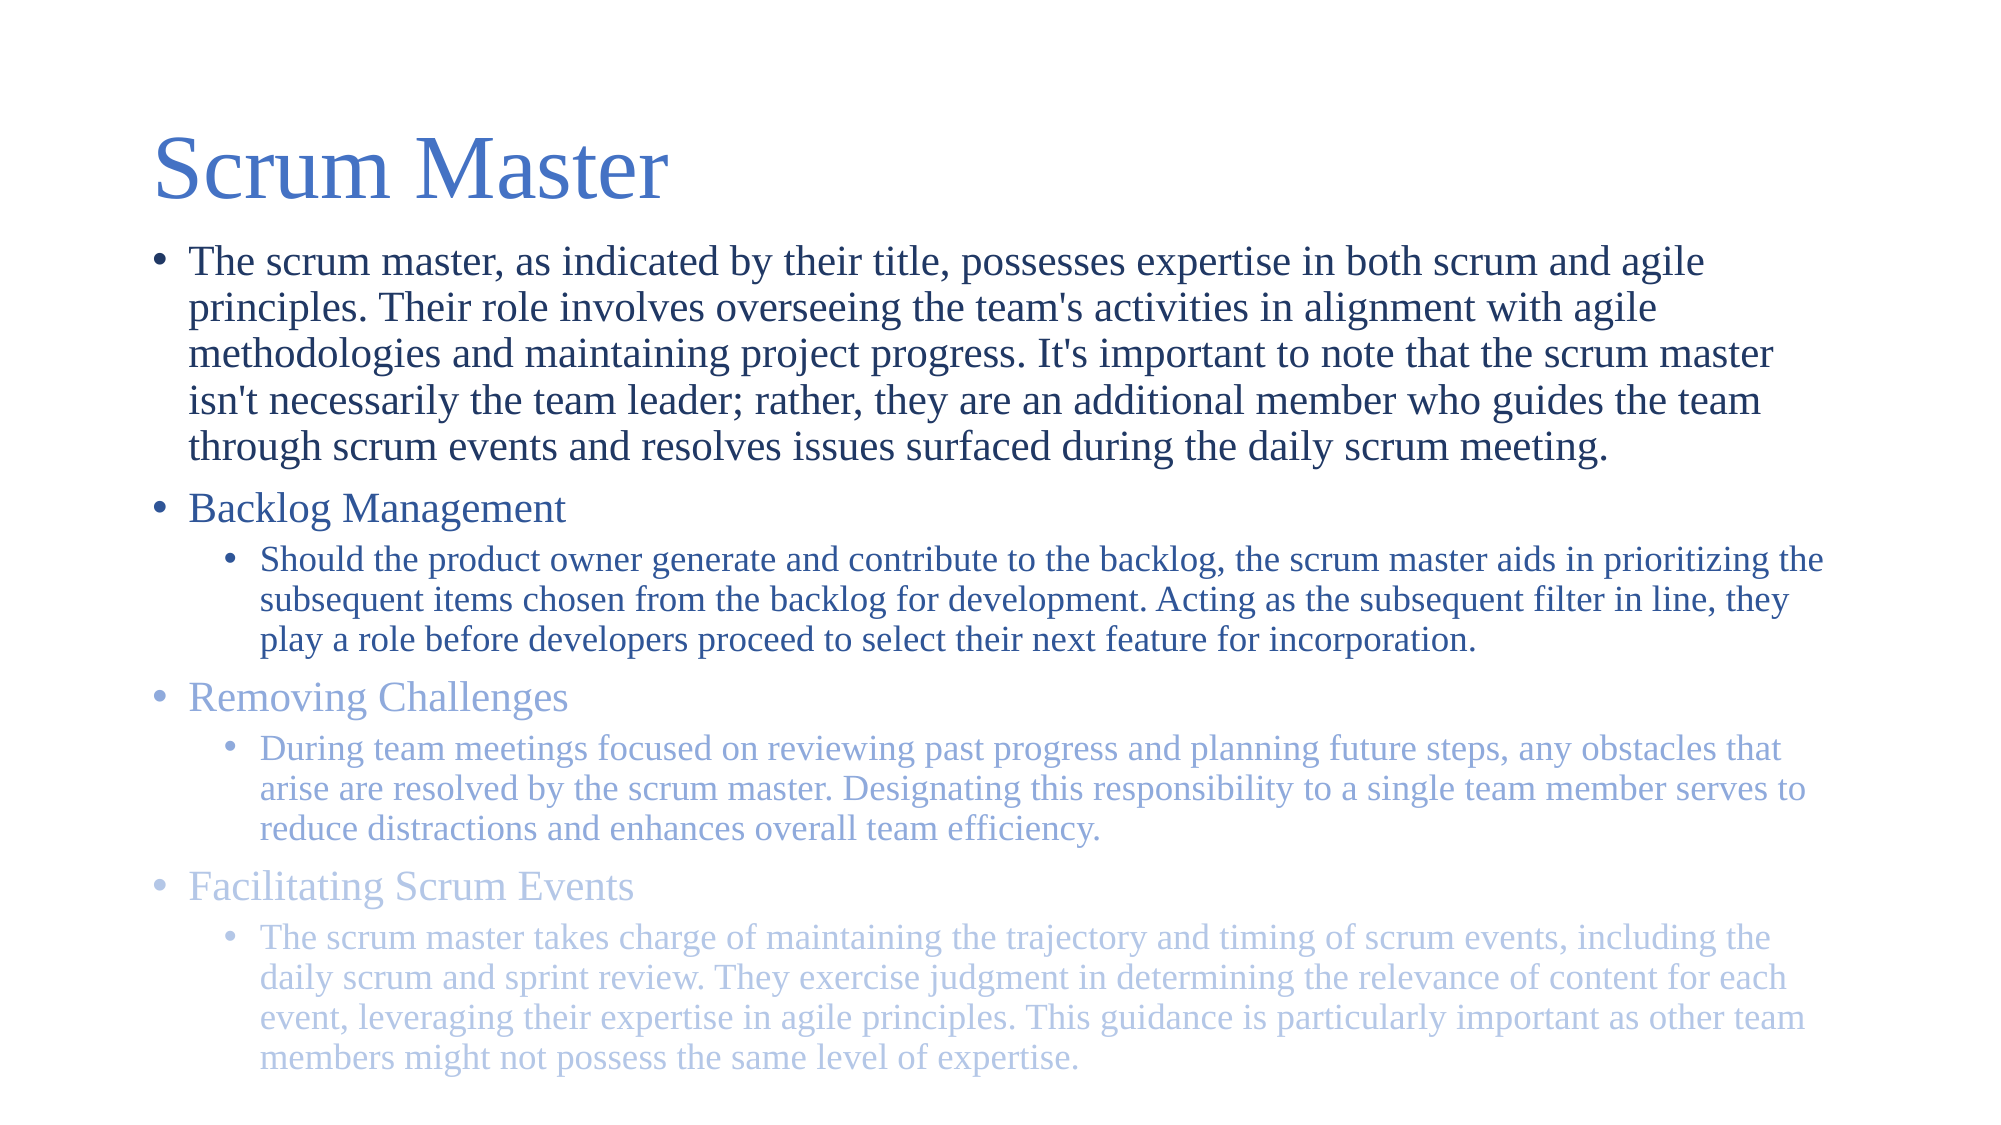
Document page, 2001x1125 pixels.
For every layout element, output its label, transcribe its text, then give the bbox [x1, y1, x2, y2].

title Scrum Master [137, 59, 1863, 230]
list The scrum master, as indicated by their title, possesses expertise in both scrum and agile principles. Their role involves overseeing the team's activities in alignment with agile methodologies and maintaining project progress. It's important to note that the scrum master isn't necessarily the team leader; rather, they are an additional member who guides the team through scrum events and resolves issues surfaced during the daily scrum meeting. Backlog Management Should the product owner generate and contribute to the backlog, the scrum master aids in prioritizing the subsequent items chosen from the backlog for development. Acting as the subsequent filter in line, they play a role before developers proceed to select their next feature for incorporation. Removing Challenges During team meetings focused on reviewing past progress and planning future steps, any obstacles that arise are resolved by the scrum master. Designating this responsibility to a single team member serves to reduce distractions and enhances overall team efficiency. Facilitating Scrum Events The scrum master takes charge of maintaining the trajectory and timing of scrum events, including the daily scrum and sprint review. They exercise judgment in determining the relevance of content for each event, leveraging their expertise in agile principles. This guidance is particularly important as other team members might not possess the same level of expertise. [137, 230, 1863, 1092]
